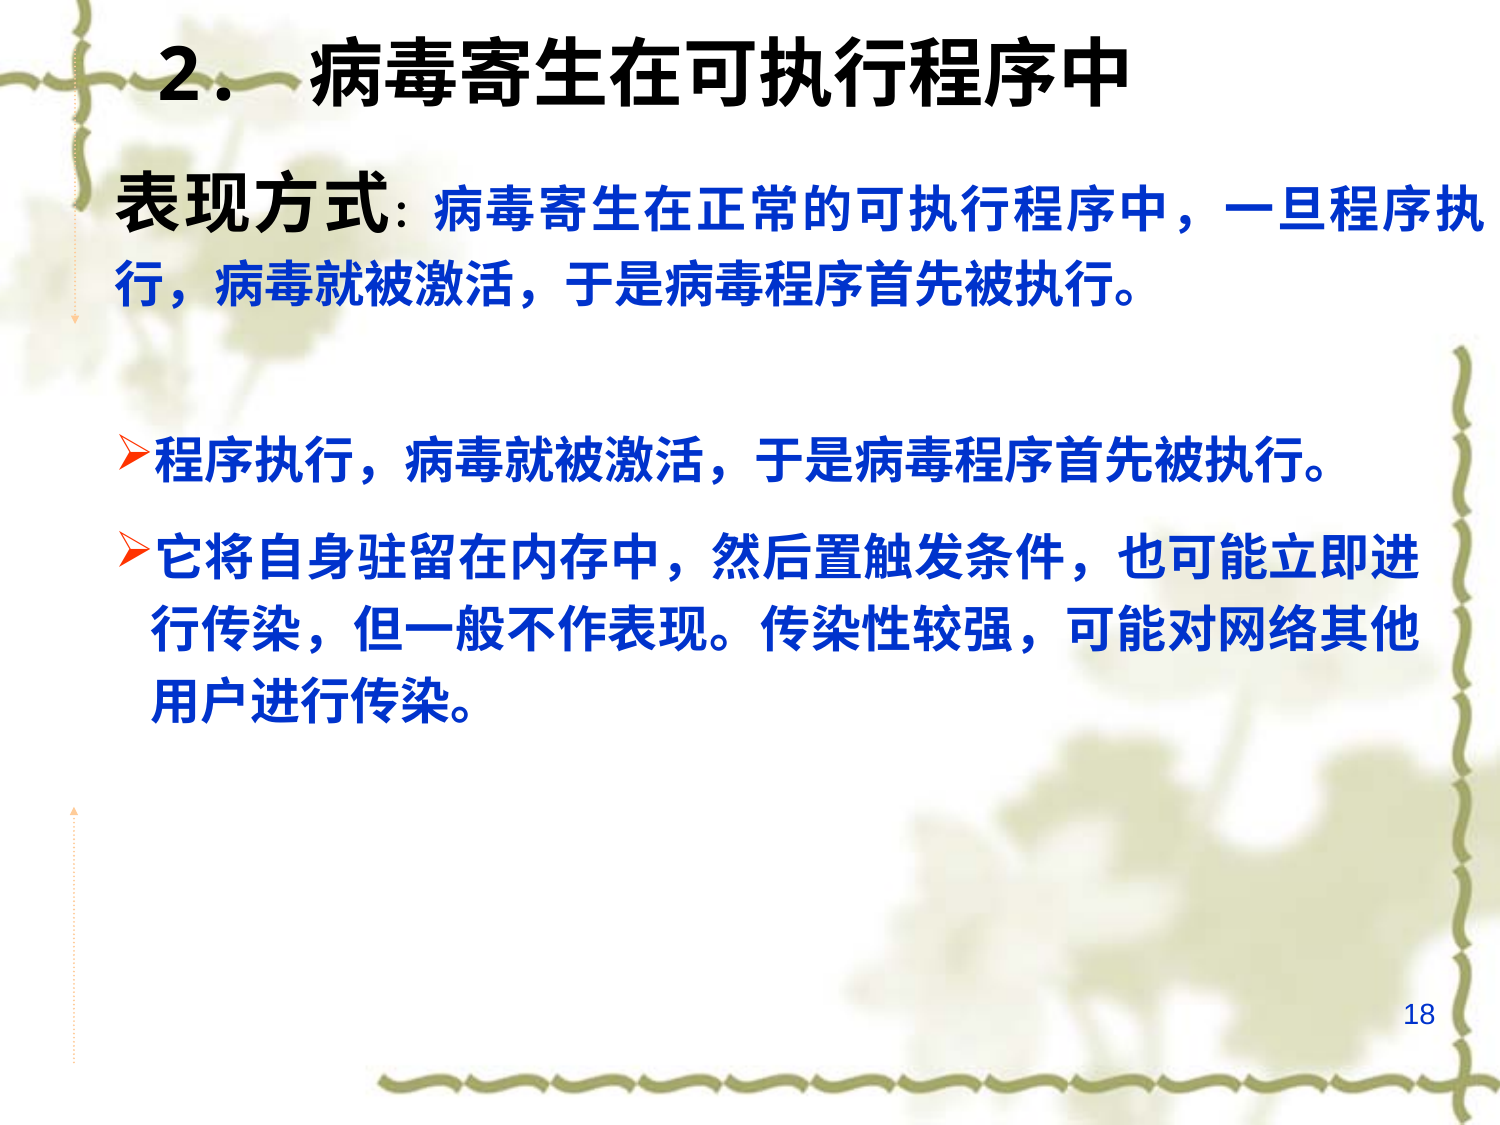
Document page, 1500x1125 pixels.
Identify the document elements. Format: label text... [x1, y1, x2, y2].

text_box 程序执行，病毒就被激活，于是病毒程序首先被执行。 它将自身驻留在内存中，然后置触发条件，也可能立即进行传染，但一般不作表现。传染性较强，可能对网络其他用户进行传染。 [99, 408, 1436, 737]
text_box 表现方式：病毒寄生在正常的可执行程序中，一旦程序执行，病毒就被激活，于是病毒程序首先被执行。 [99, 137, 1500, 320]
picture [0, 0, 1500, 1125]
text_box 2. 病毒寄生在可执行程序中 [141, 0, 1149, 123]
slide_number 18 [1074, 987, 1451, 1066]
